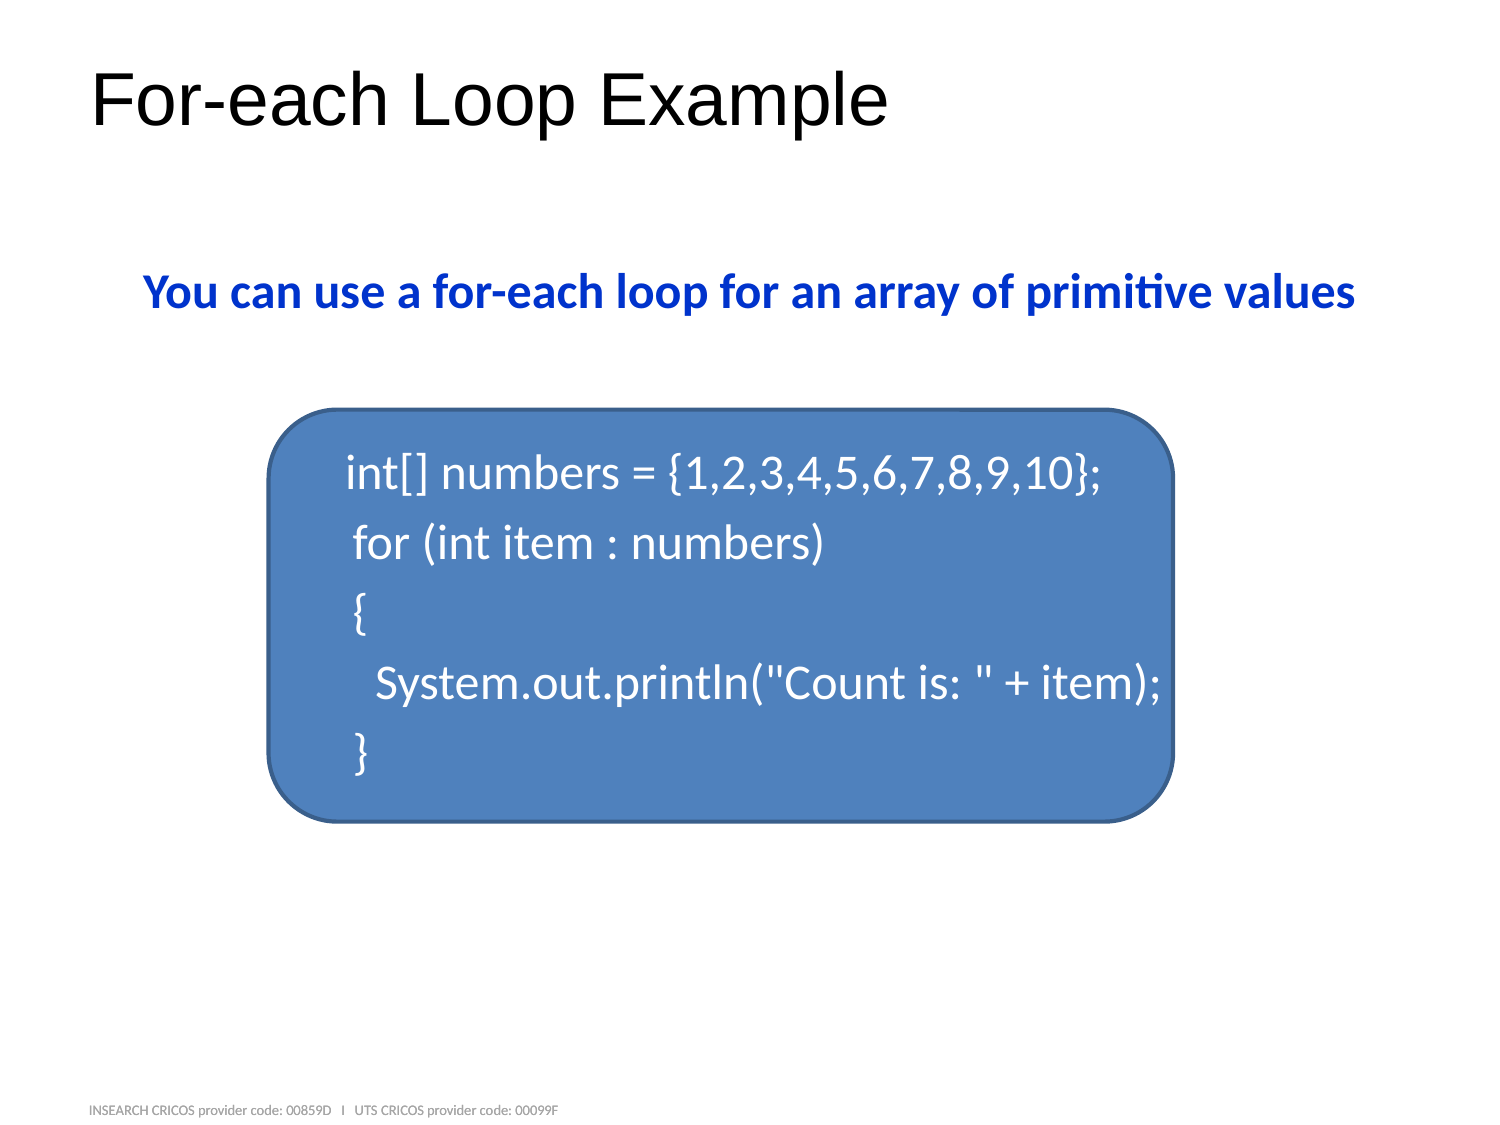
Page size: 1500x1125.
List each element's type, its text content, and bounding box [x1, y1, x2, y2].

title For-each Loop Example [75, 45, 1425, 146]
text_box [283, 410, 1158, 432]
list int[] numbers = {1,2,3,4,5,6,7,8,9,10}; for (int item : numbers) { System.out.println("Count is: " + item); } [75, 432, 1406, 1074]
list You can use a for-each loop for an array of primitive values [75, 250, 1425, 410]
